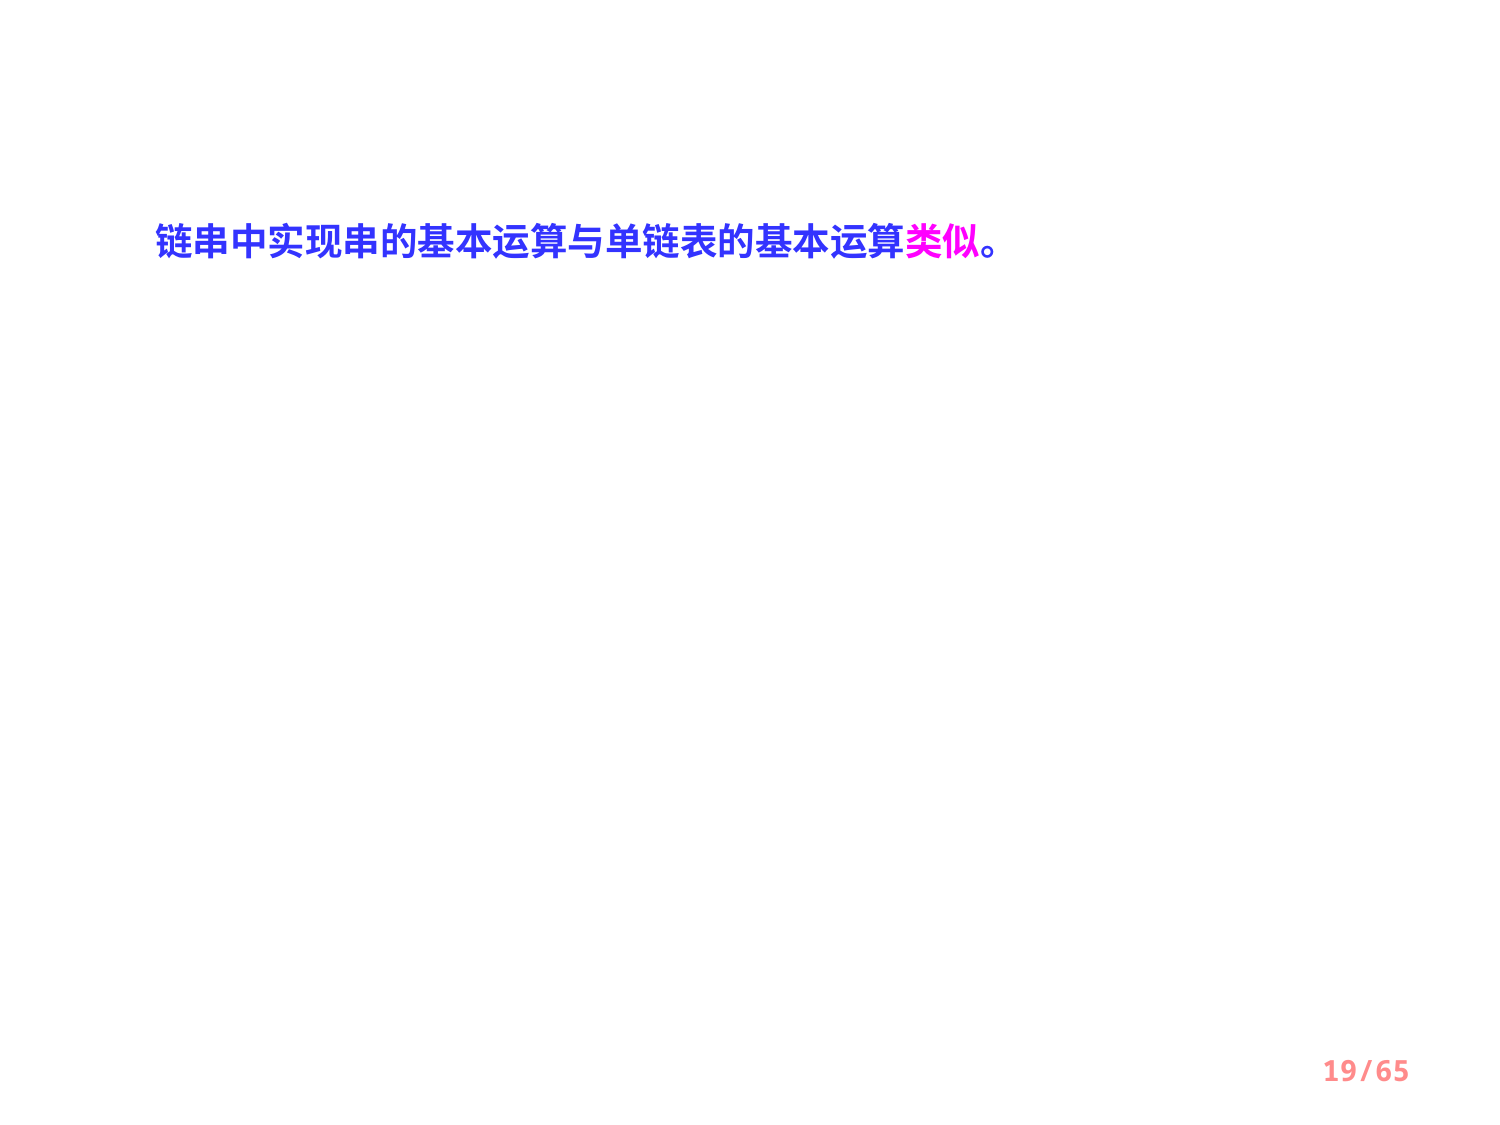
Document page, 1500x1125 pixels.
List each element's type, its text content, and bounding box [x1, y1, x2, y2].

slide_number 19/65 [1074, 1042, 1425, 1103]
text_box 链串中实现串的基本运算与单链表的基本运算类似。 [140, 210, 1149, 271]
